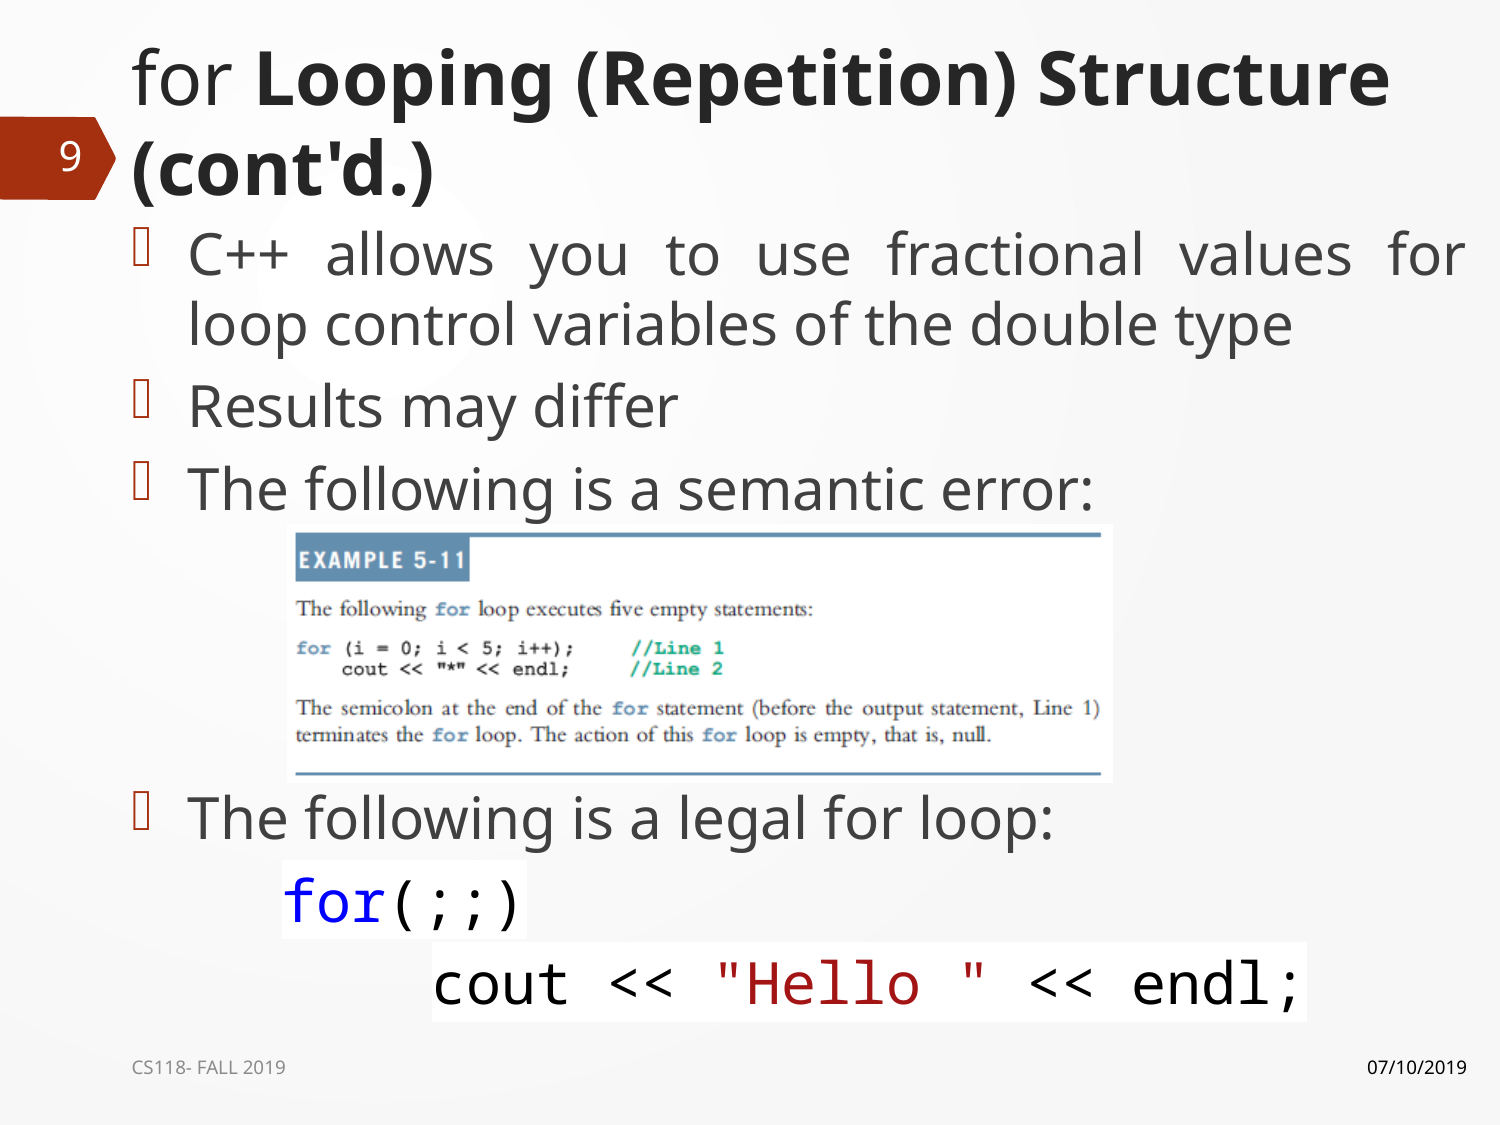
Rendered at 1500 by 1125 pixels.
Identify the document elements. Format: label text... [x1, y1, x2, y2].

title for Looping (Repetition) Structure (cont'd.) [116, 23, 1483, 158]
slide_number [1260, 1037, 1483, 1098]
list C++ allows you to use fractional values for loop control variables of the double type Results may differ The following is a semantic error: The following is a legal for loop: for(;;) cout << "Hello " << endl; [116, 210, 1483, 1029]
picture [287, 524, 1113, 783]
slide_number 9 [1, 128, 98, 189]
footer CS118- FALL 2019 [116, 1037, 1139, 1098]
